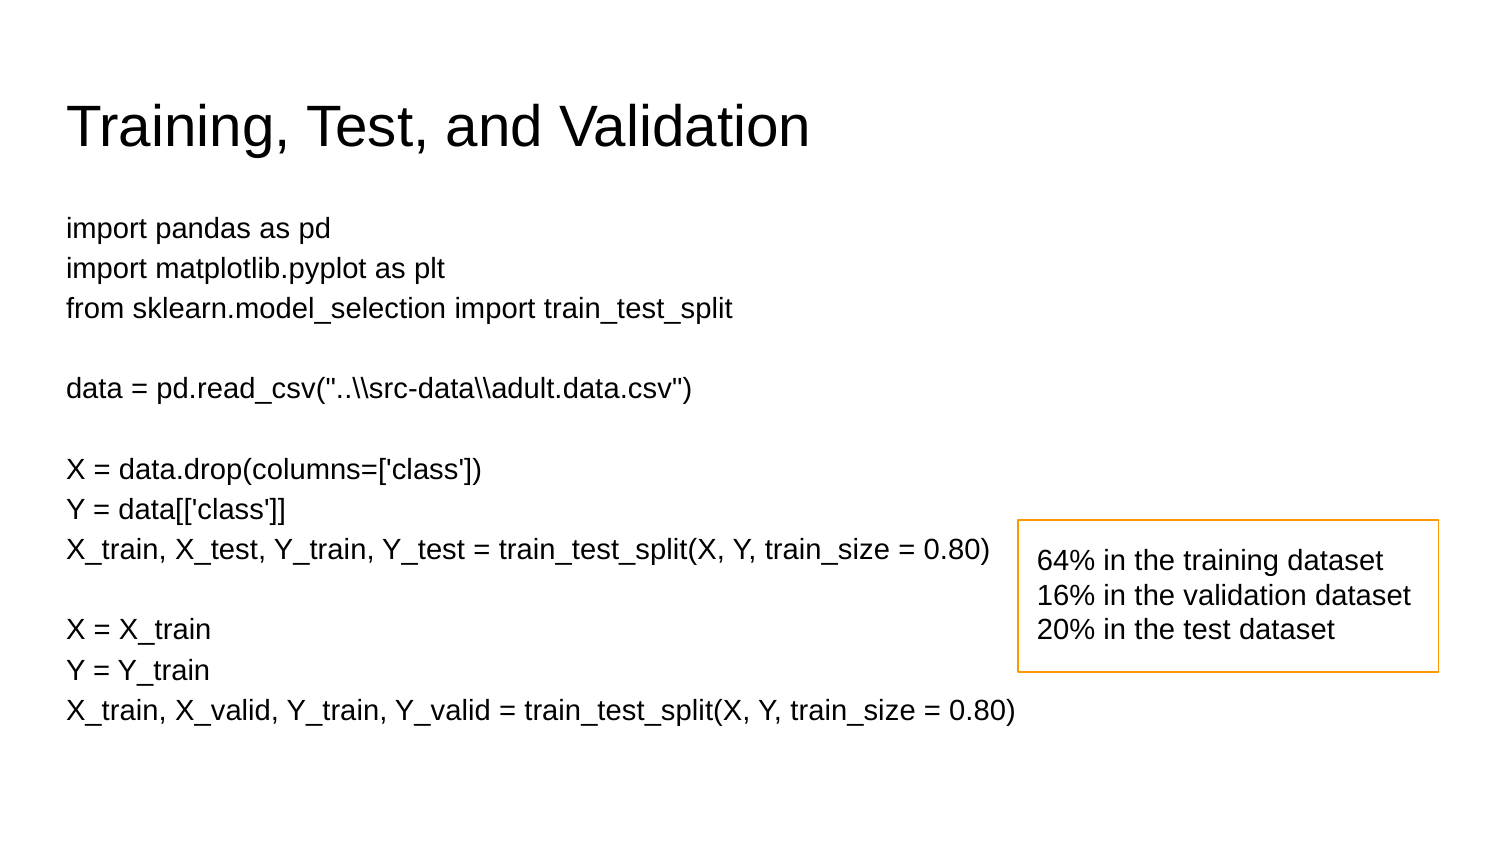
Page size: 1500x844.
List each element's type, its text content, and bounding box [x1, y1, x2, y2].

text_box 64% in the training dataset 16% in the validation dataset 20% in the test dataset [1021, 525, 1470, 679]
title Training, Test, and Validation [51, 72, 1449, 167]
list import pandas as pd import matplotlib.pyplot as plt from sklearn.model_selection import train_test_split data = pd.read_csv("..\\src-data\\adult.data.csv") X = data.drop(columns=['class']) Y = data[['class']] X_train, X_test, Y_train, Y_test = train_test_split(X, Y, train_size = 0.80) X = X_train Y = Y_train X_train, X_valid, Y_train, Y_valid = train_test_split(X, Y, train_size = 0.80) [51, 189, 1449, 750]
text_box [1017, 519, 1439, 673]
